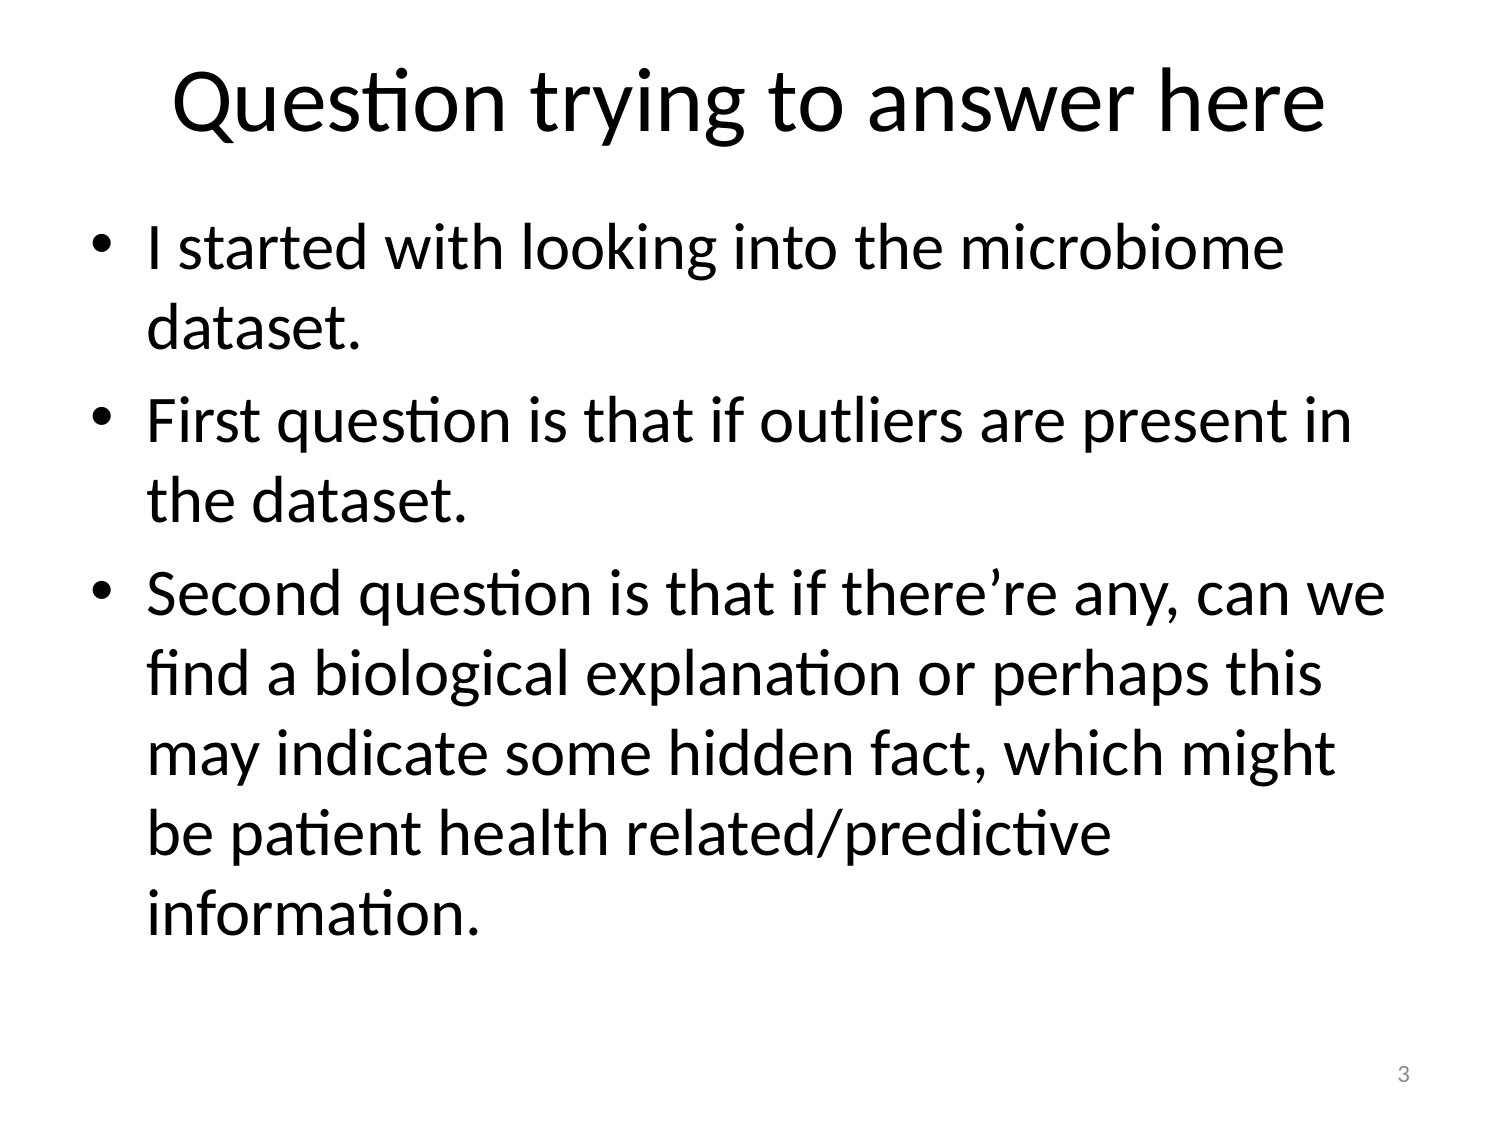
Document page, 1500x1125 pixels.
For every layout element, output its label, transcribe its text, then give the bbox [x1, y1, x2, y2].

list I started with looking into the microbiome dataset. First question is that if outliers are present in the dataset. Second question is that if there’re any, can we find a biological explanation or perhaps this may indicate some hidden fact, which might be patient health related/predictive information. [75, 194, 1425, 1005]
slide_number 3 [1074, 1042, 1425, 1103]
title Question trying to answer here [75, 1, 1425, 189]
